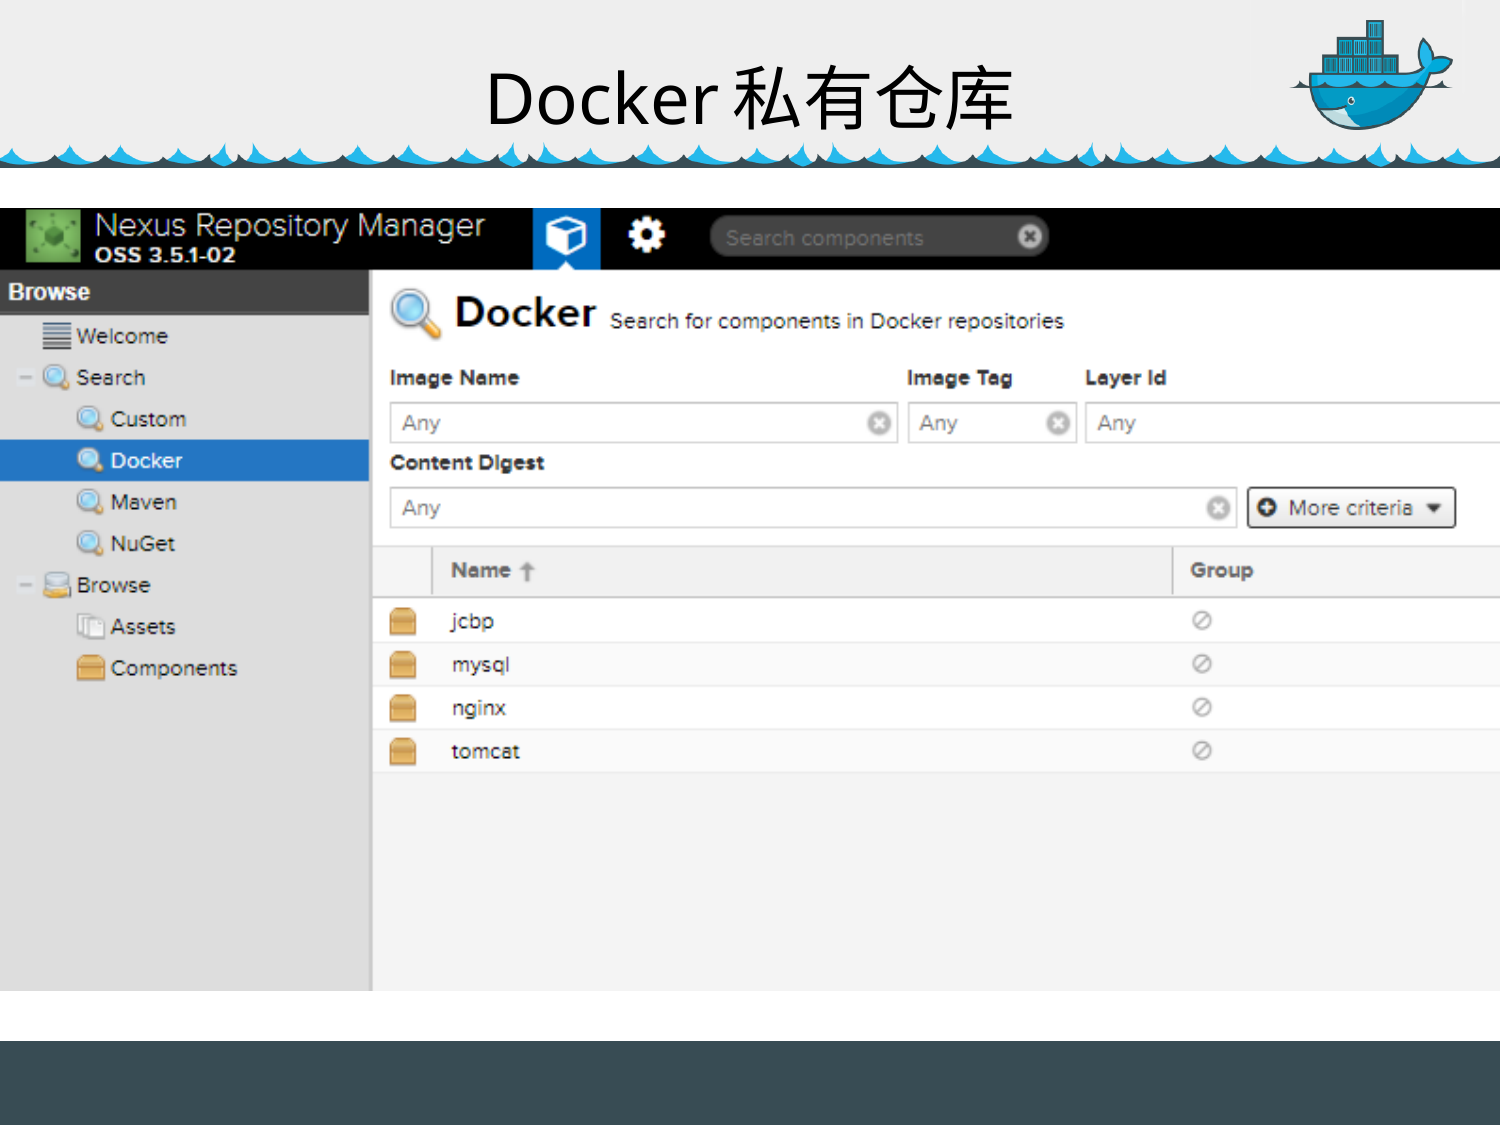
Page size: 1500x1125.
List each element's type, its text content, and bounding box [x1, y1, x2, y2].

picture [0, 0, 1500, 1125]
title Docker私有仓库 [75, 45, 1425, 206]
